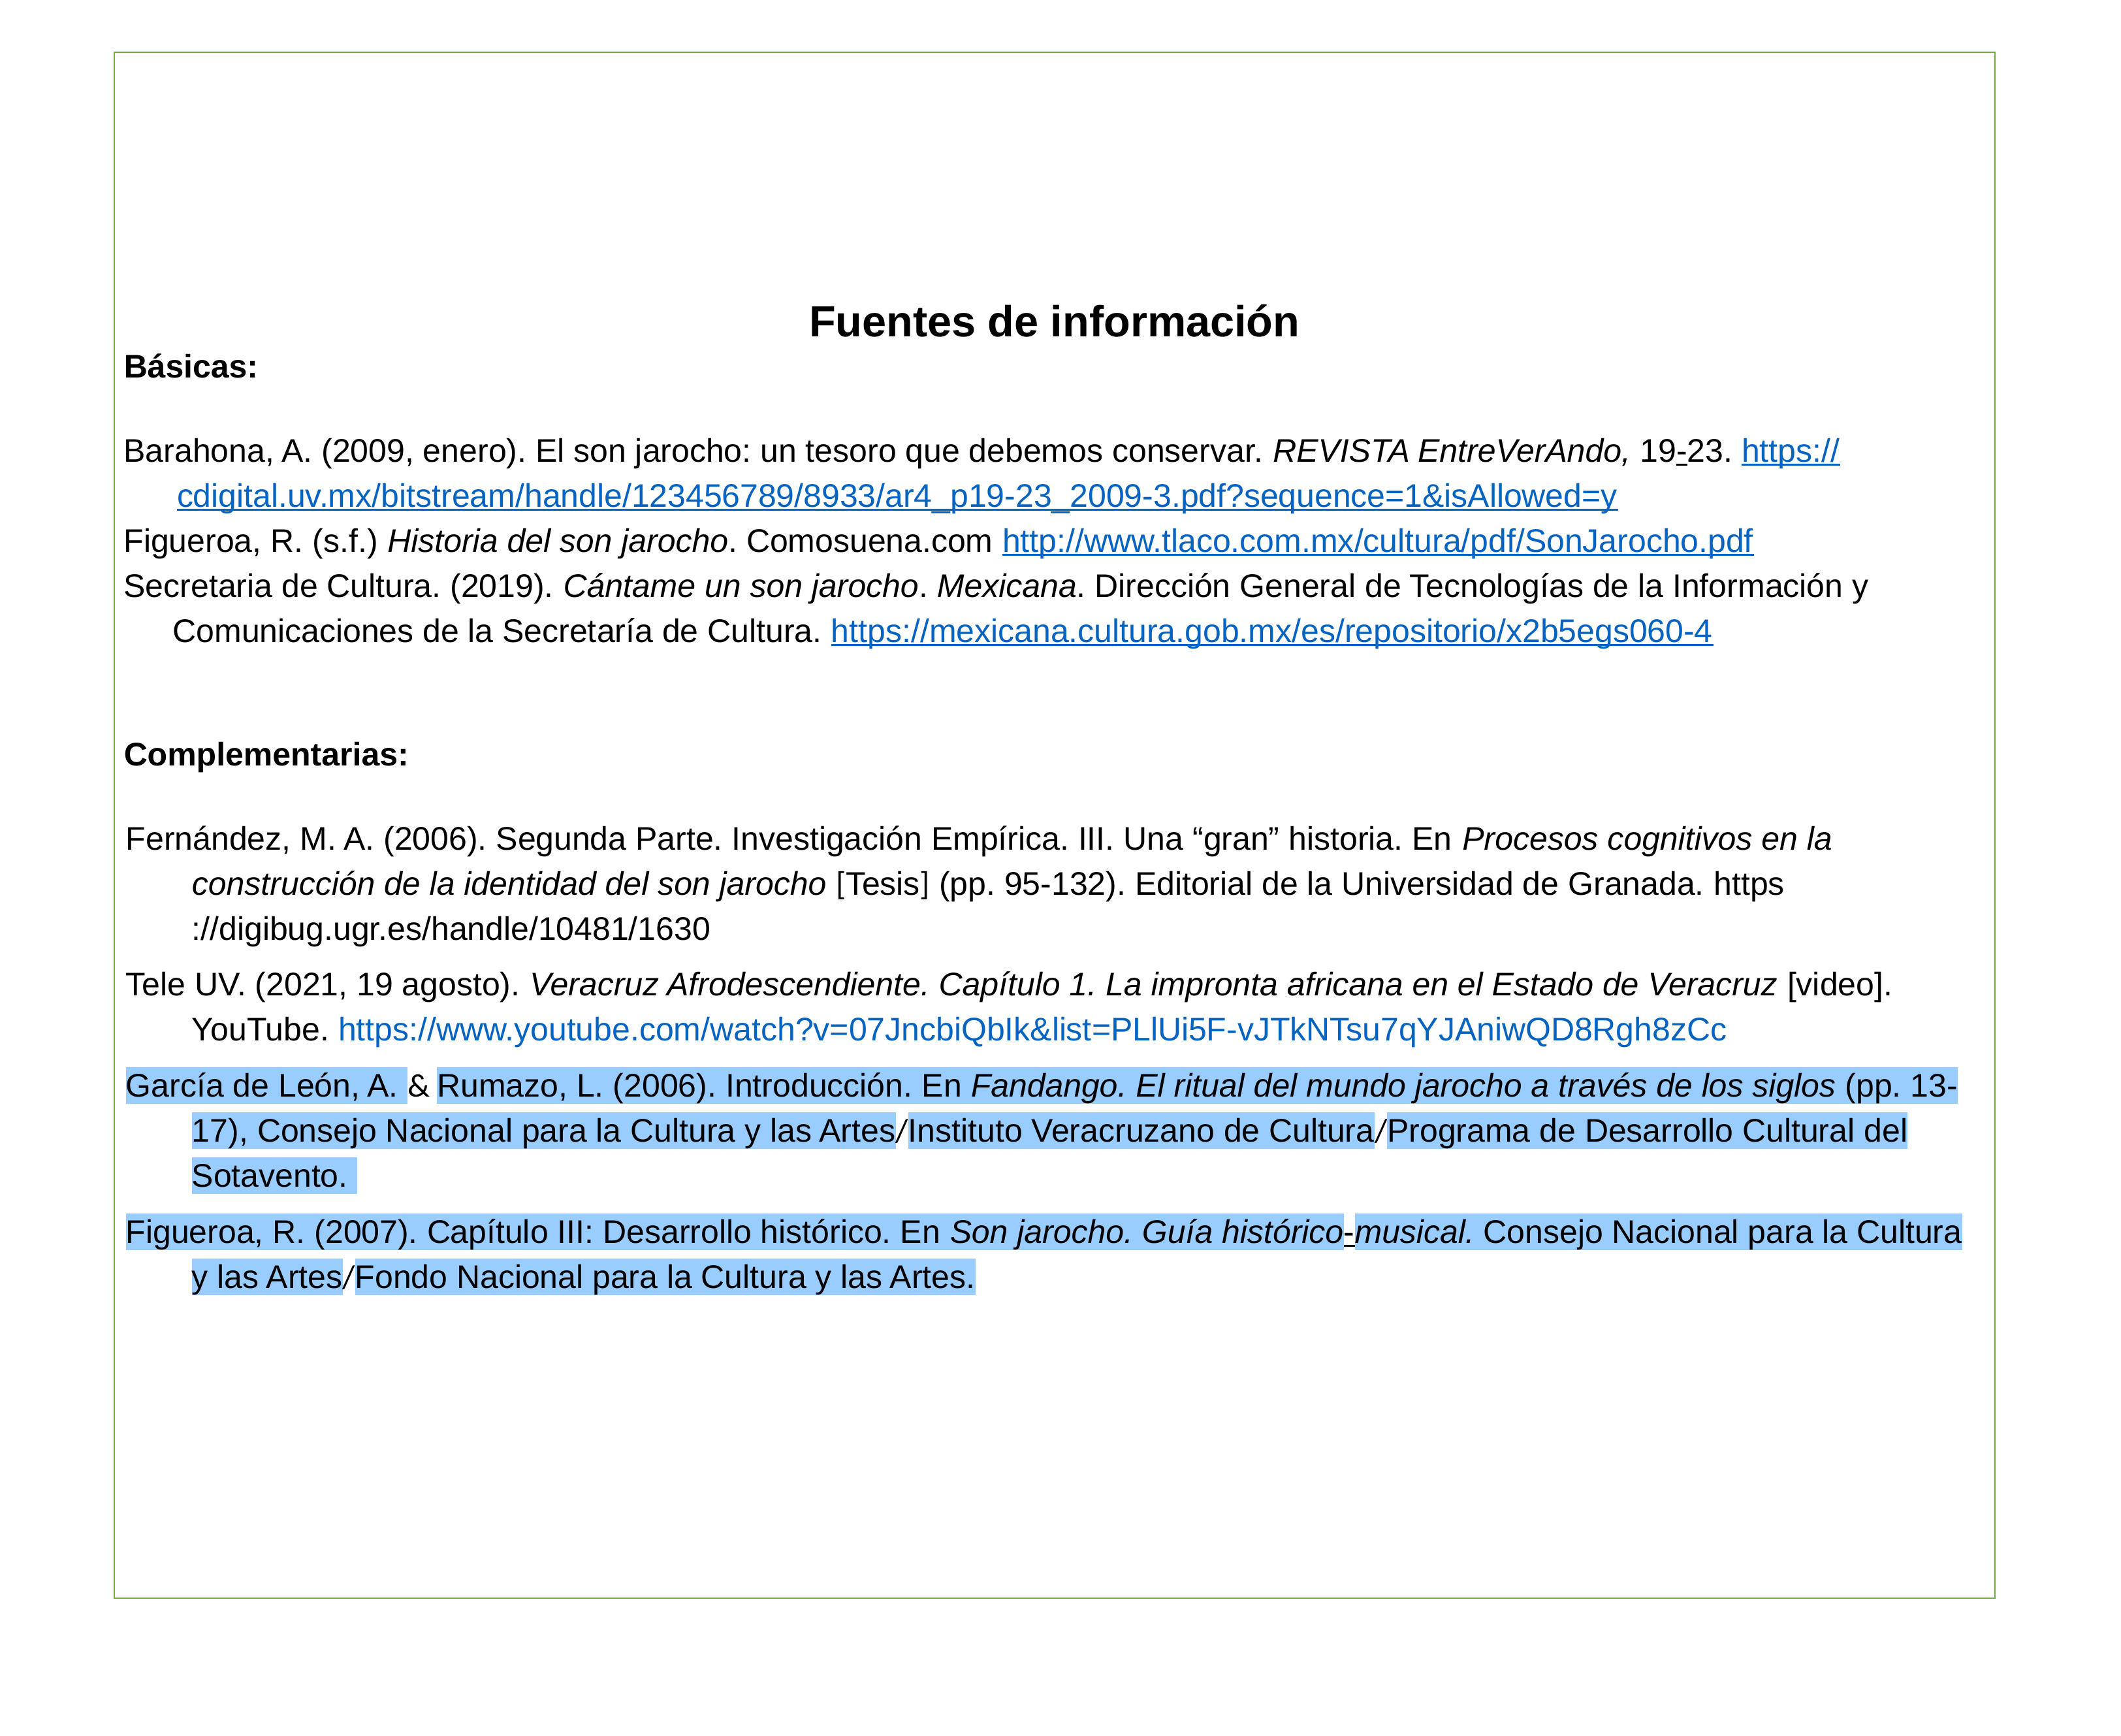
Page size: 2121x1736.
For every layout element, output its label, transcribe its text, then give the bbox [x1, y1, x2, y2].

text_box Fuentes de información Básicas: Barahona, A. (2009, enero). El son jarocho: un tesoro que debemos conservar. REVISTA EntreVerAndo, 19-23. https://cdigital.uv.mx/bitstream/handle/123456789/8933/ar4_p19-23_2009-3.pdf?sequence=1&isAllowed=y Figueroa, R. (s.f.) Historia del son jarocho. Comosuena.com http://www.tlaco.com.mx/cultura/pdf/SonJarocho.pdf Secretaria de Cultura. (2019). Cántame un son jarocho. Mexicana. Dirección General de Tecnologías de la Información y Comunicaciones de la Secretaría de Cultura. https://mexicana.cultura.gob.mx/es/repositorio/x2b5egs060-4 Complementarias: Fernández, M. A. (2006). Segunda Parte. Investigación Empírica. III. Una “gran” historia. En Procesos cognitivos en la construcción de la identidad del son jarocho [Tesis] (pp. 95-132). Editorial de la Universidad de Granada. https://digibug.ugr.es/handle/10481/1630 Tele UV. (2021, 19 agosto). Veracruz Afrodescendiente. Capítulo 1. La impronta africana en el Estado de Veracruz [video]. YouTube. https://www.youtube.com/watch?v=07JncbiQbIk&list=PLlUi5F-vJTkNTsu7qYJAniwQD8Rgh8zCc García de León, A. & Rumazo, L. (2006). Introducción. En Fandango. El ritual del mundo jarocho a través de los siglos (pp. 13-17), Consejo Nacional para la Cultura y las Artes/Instituto Veracruzano de Cultura/Programa de Desarrollo Cultural del Sotavento. Figueroa, R. (2007). Capítulo III: Desarrollo histórico. En Son jarocho. Guía histórico-musical. Consejo Nacional para la Cultura y las Artes/Fondo Nacional para la Cultura y las Artes. [114, 52, 1996, 1599]
